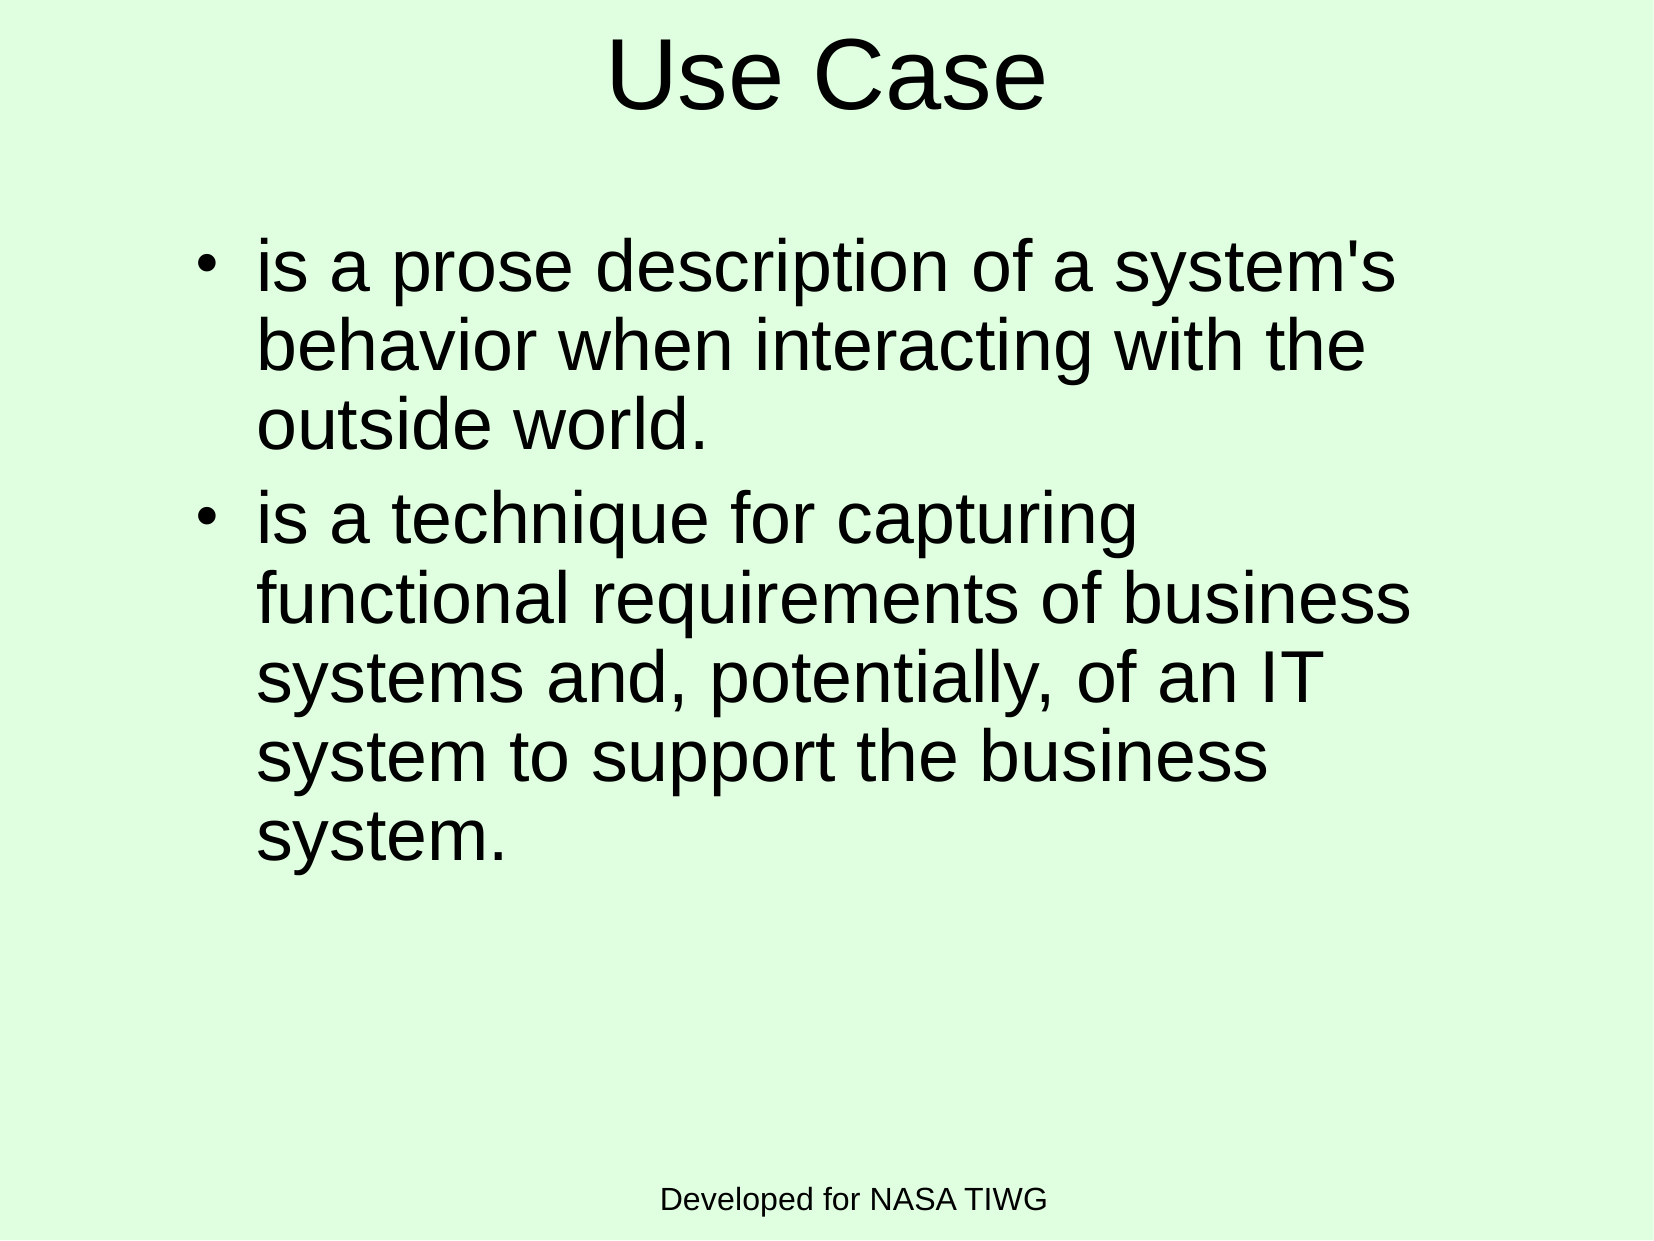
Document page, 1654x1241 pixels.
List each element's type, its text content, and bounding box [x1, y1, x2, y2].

title Use Case [124, 0, 1530, 138]
list is a prose description of a system's behavior when interacting with the outside world. is a technique for capturing functional requirements of business systems and, potentially, of an IT system to support the business system. [179, 220, 1475, 937]
footer Developed for NASA TIWG [468, 1170, 1241, 1241]
